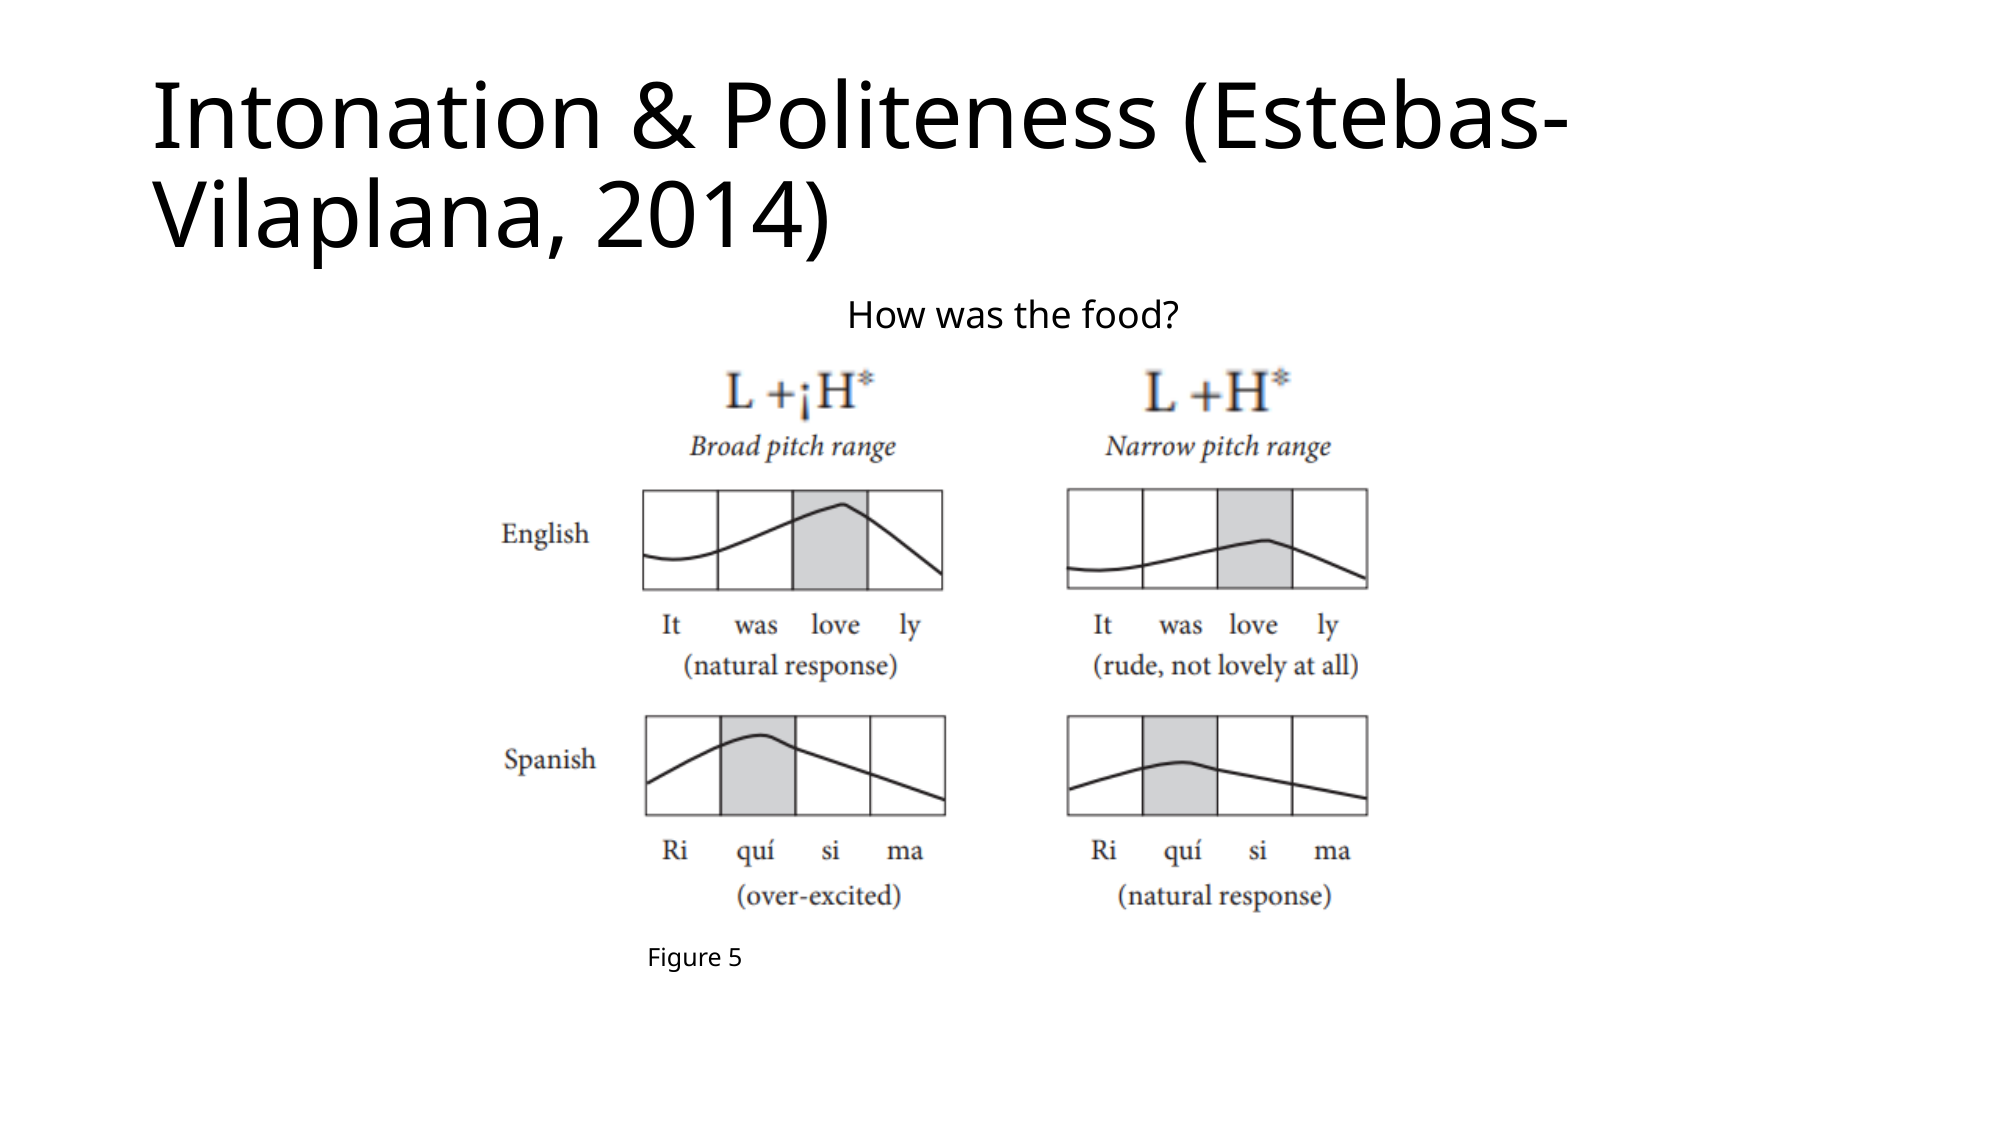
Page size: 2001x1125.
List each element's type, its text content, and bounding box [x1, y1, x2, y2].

text_box How was the food? [832, 283, 1195, 344]
title Intonation & Politeness (Estebas-Vilaplana, 2014) [137, 59, 1863, 278]
picture [483, 357, 1383, 920]
text_box Figure 5 [632, 934, 758, 979]
